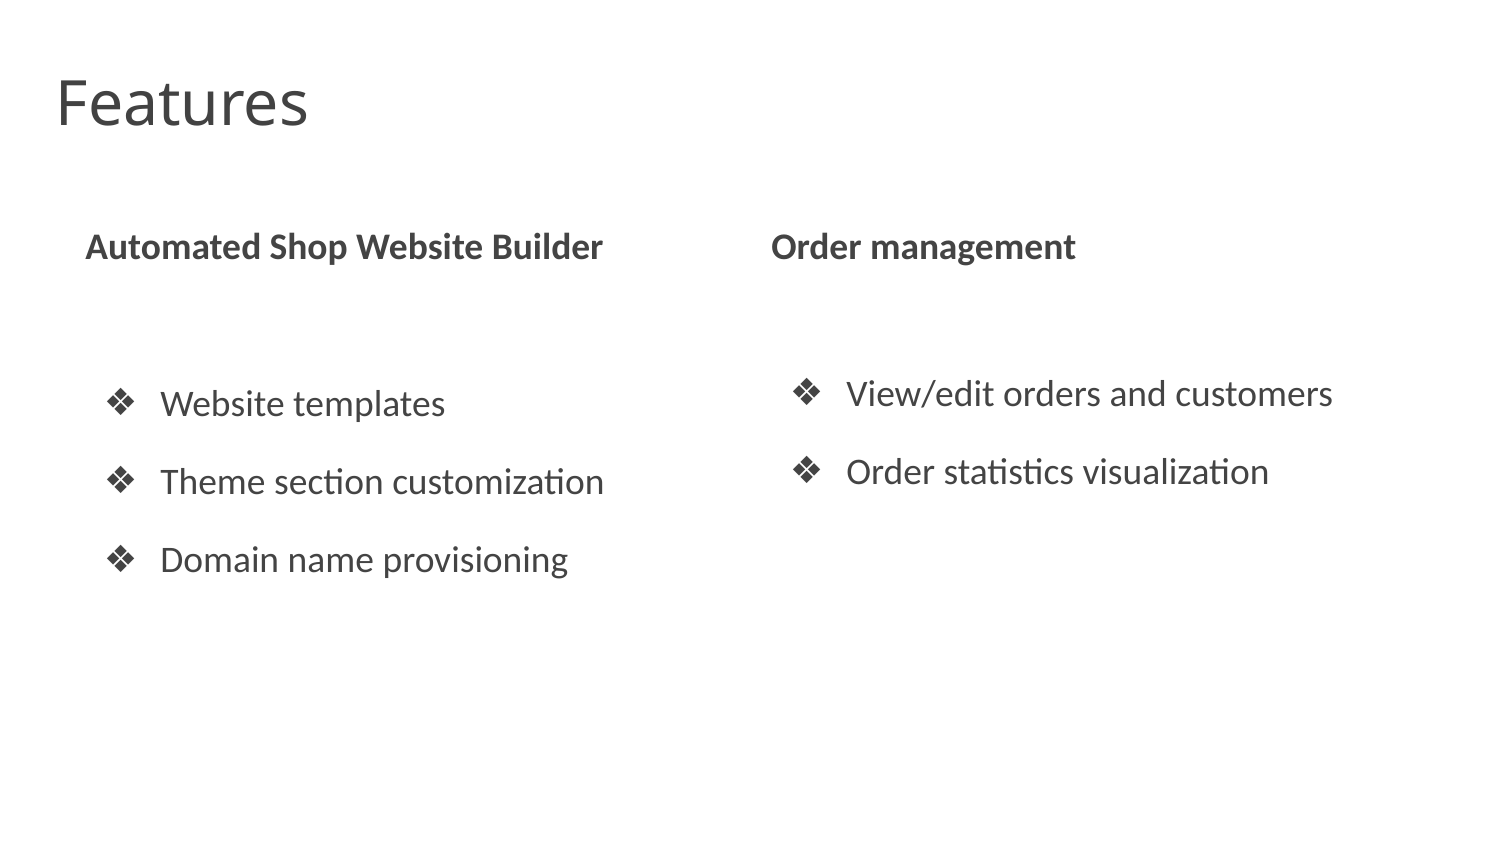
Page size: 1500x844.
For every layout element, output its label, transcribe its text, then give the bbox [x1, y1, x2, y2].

text_box Order management View/edit orders and customers Order statistics visualization [756, 207, 1421, 773]
title Features [40, 47, 1439, 168]
list Automated Shop Website Builder Website templates Theme section customization Domain name provisioning [70, 207, 707, 803]
